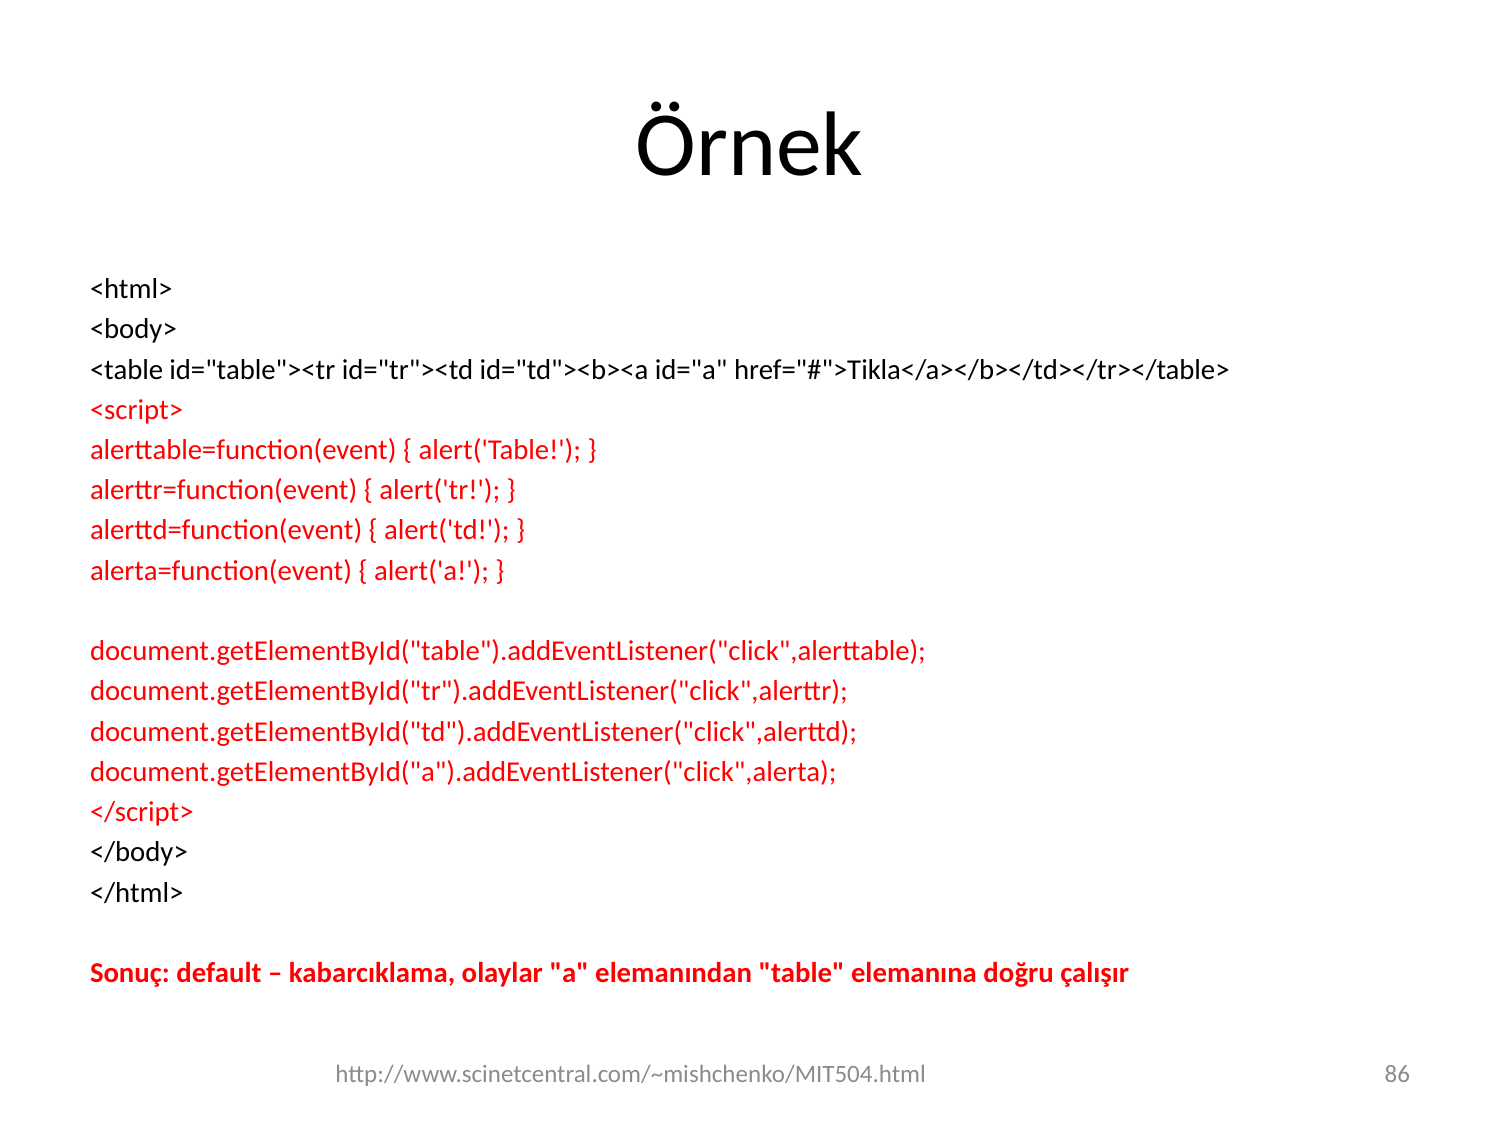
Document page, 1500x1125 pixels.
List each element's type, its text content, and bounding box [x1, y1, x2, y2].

title Örnek [75, 45, 1425, 233]
slide_number 86 [1074, 1042, 1425, 1103]
footer http://www.scinetcentral.com/~mishchenko/MIT504.html [275, 1042, 988, 1103]
list <html> <body> <table id="table"><tr id="tr"><td id="td"><b><a id="a" href="#">Tikla</a></b></td></tr></table> <script> alerttable=function(event) { alert('Table!'); } alerttr=function(event) { alert('tr!'); } alerttd=function(event) { alert('td!'); } alerta=function(event) { alert('a!'); } document.getElementById("table").addEventListener("click",alerttable); document.getElementById("tr").addEventListener("click",alerttr); document.getElementById("td").addEventListener("click",alerttd); document.getElementById("a").addEventListener("click",alerta); </script> </body> </html> Sonuç: default – kabarcıklama, olaylar "a" elemanından "table" elemanına doğru çalışır [75, 262, 1475, 1005]
